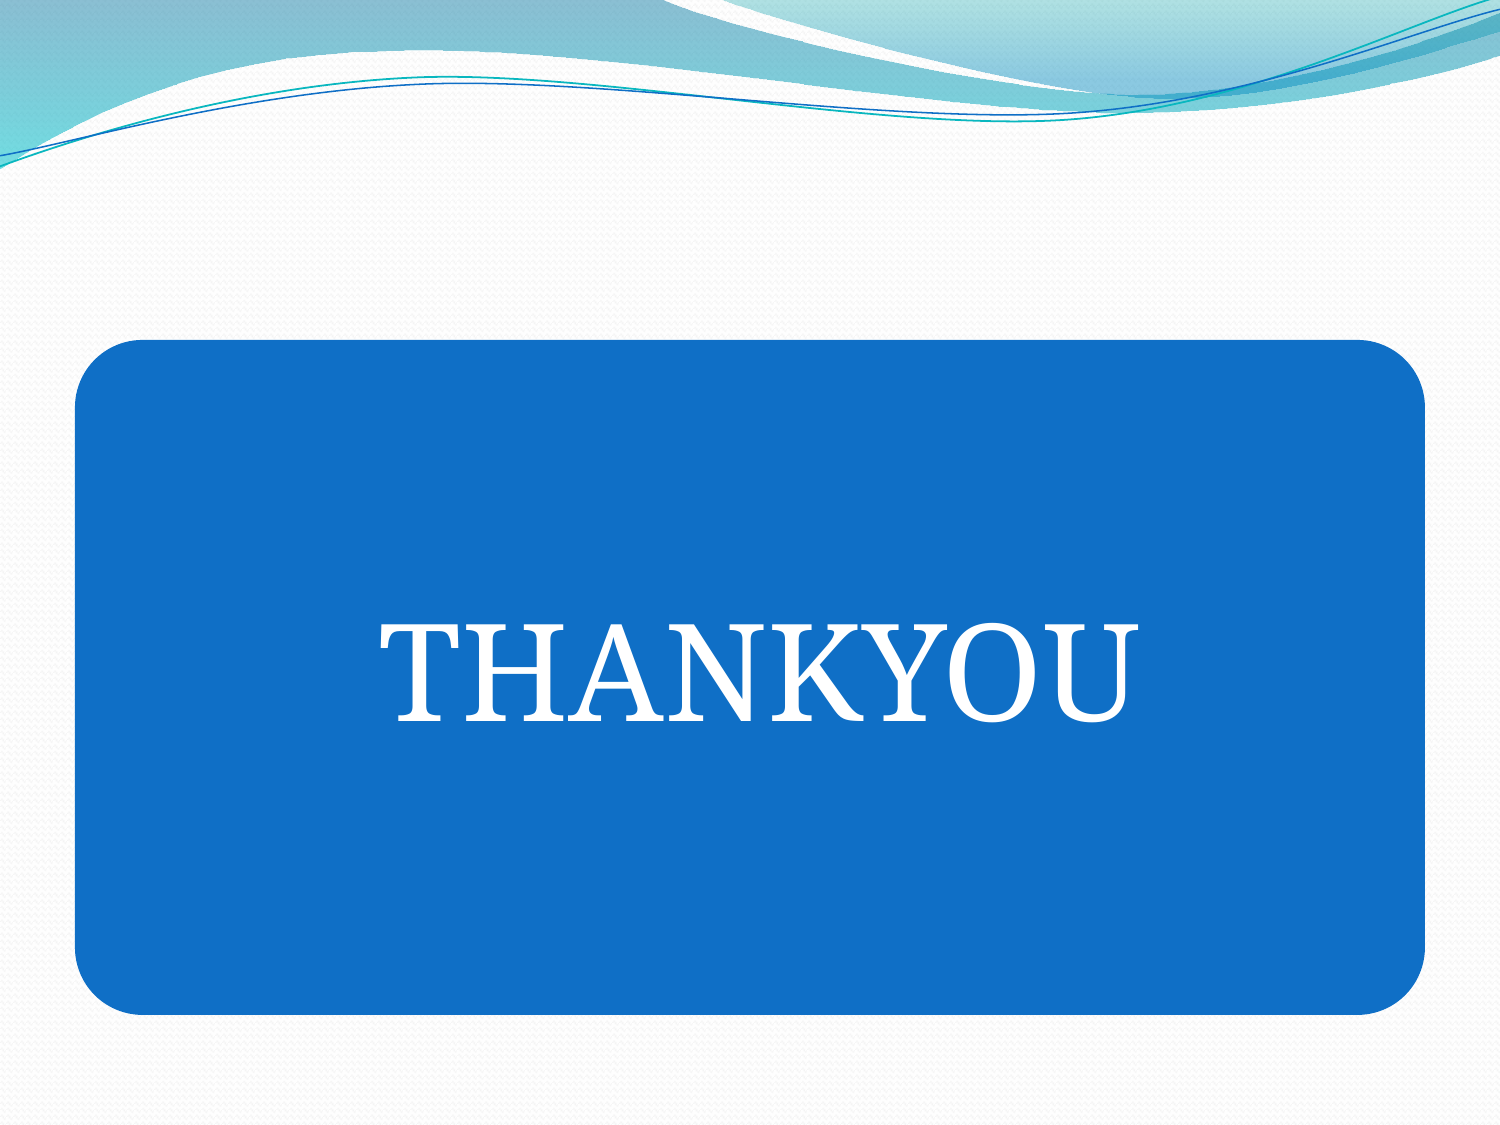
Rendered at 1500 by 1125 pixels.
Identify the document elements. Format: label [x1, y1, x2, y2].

list [74, 317, 1426, 1038]
